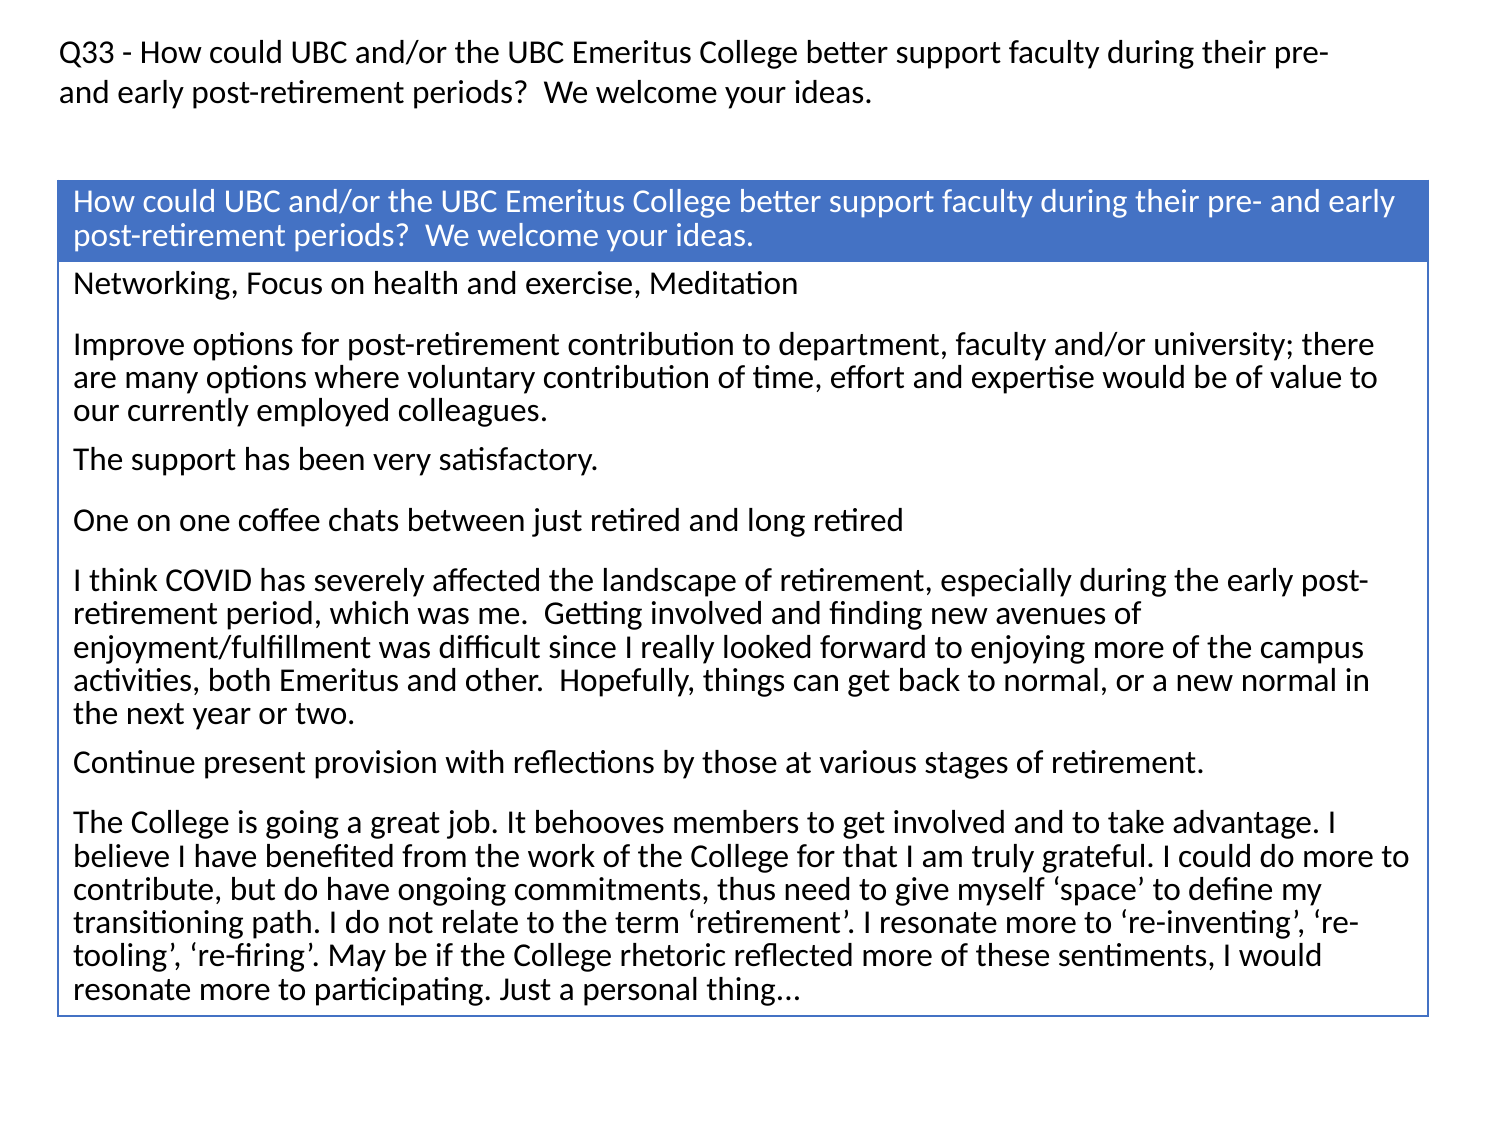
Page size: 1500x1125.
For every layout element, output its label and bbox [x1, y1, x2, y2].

text_box [44, 22, 1395, 84]
table_cell [59, 262, 1427, 1015]
table_header [59, 181, 1427, 262]
